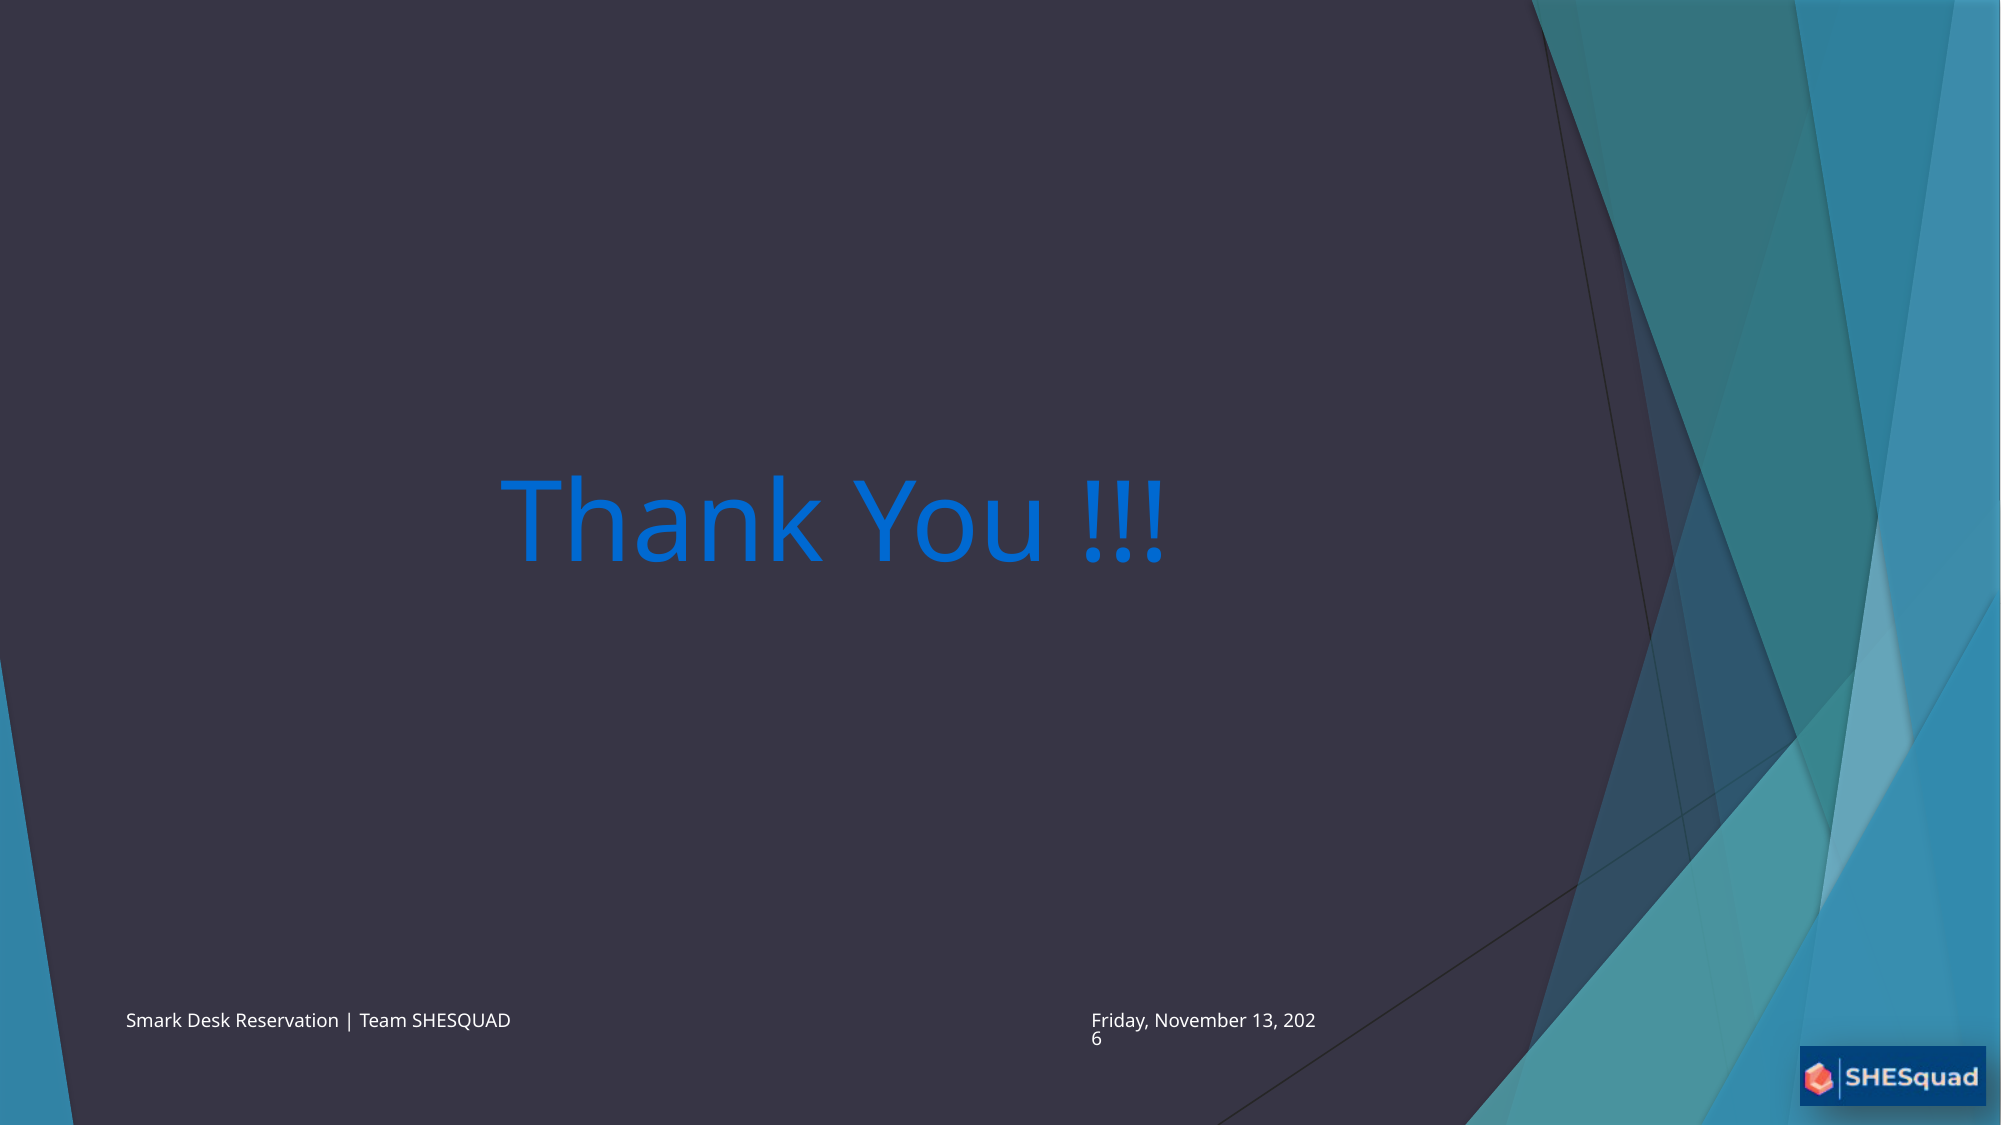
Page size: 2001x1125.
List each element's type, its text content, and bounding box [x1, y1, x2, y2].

text_box Thank You !!! [485, 441, 1204, 602]
picture [1800, 1046, 1987, 1106]
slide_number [1145, 991, 1332, 1051]
footer Smark Desk Reservation | Team SHESQUAD [111, 991, 1145, 1051]
